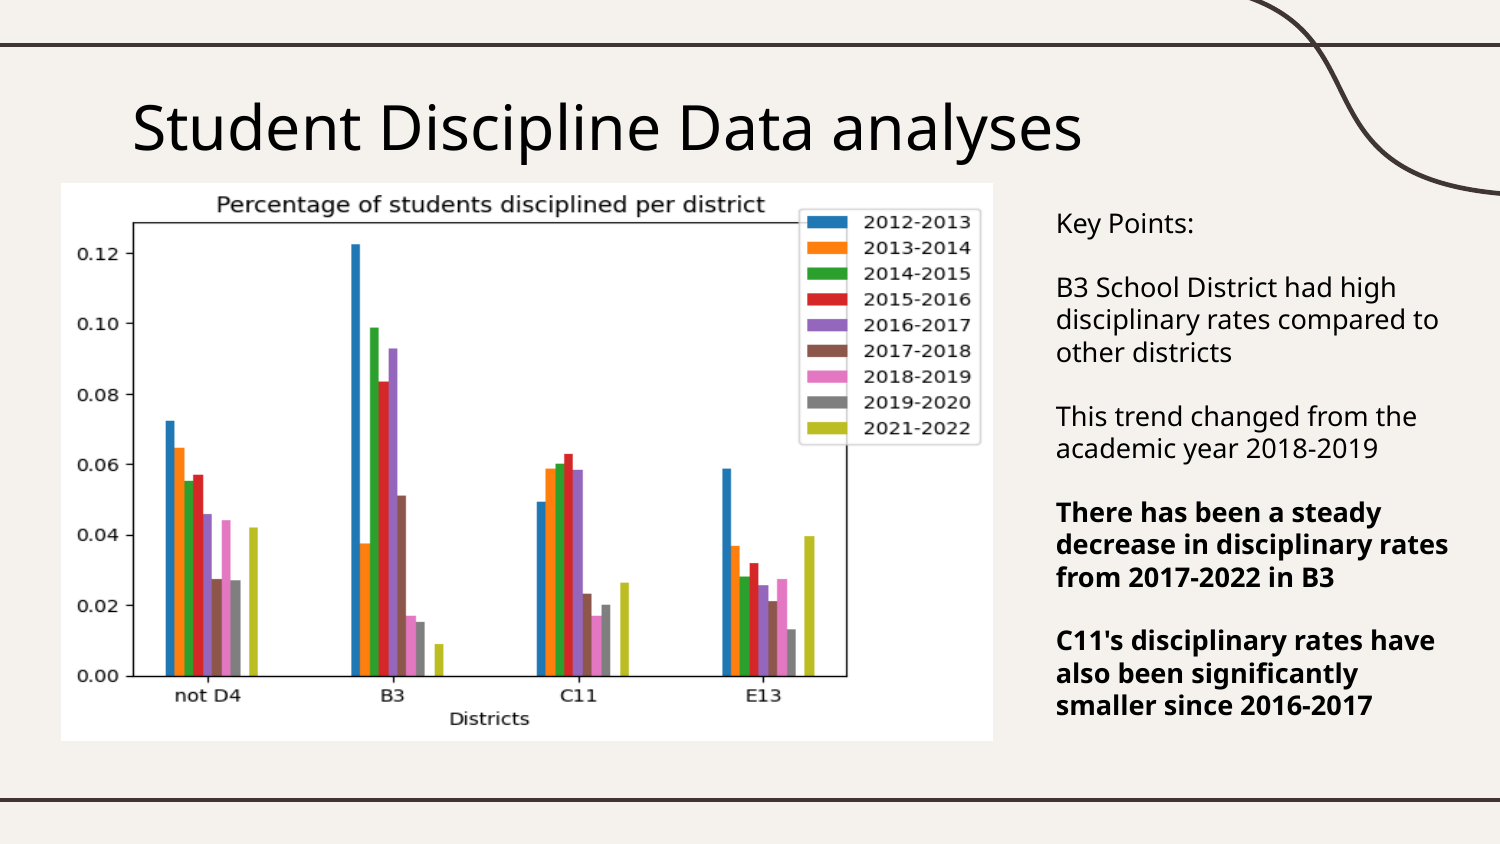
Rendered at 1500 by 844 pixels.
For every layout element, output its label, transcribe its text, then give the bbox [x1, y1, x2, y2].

title Student Discipline Data analyses [116, 72, 1127, 167]
picture [60, 183, 993, 741]
list Key Points: B3 School District had high disciplinary rates compared to other districts This trend changed from the academic year 2018-2019 There has been a steady decrease in disciplinary rates from 2017-2022 in B3 C11's disciplinary rates have also been significantly smaller since 2016-2017 [1040, 191, 1465, 733]
